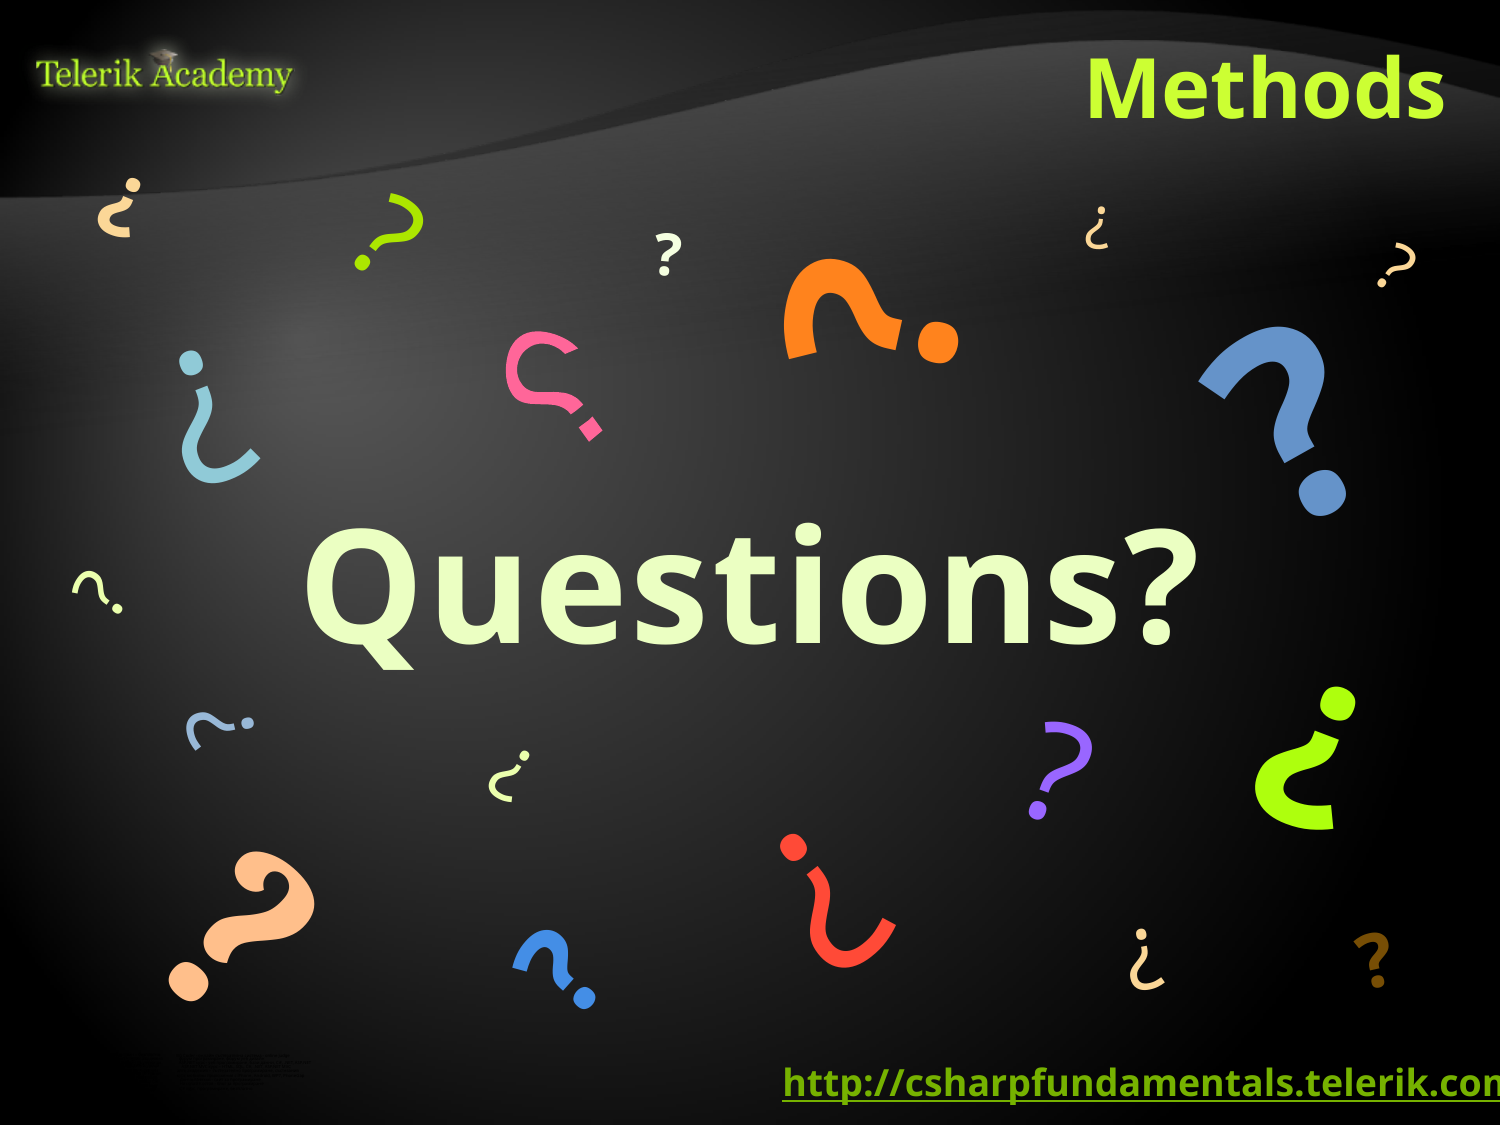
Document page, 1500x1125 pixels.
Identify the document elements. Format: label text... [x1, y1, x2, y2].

title Methods [300, 24, 1463, 163]
picture [0, 0, 1500, 1125]
text_box http://csharpfundamentals.telerik.com [767, 1051, 1500, 1118]
